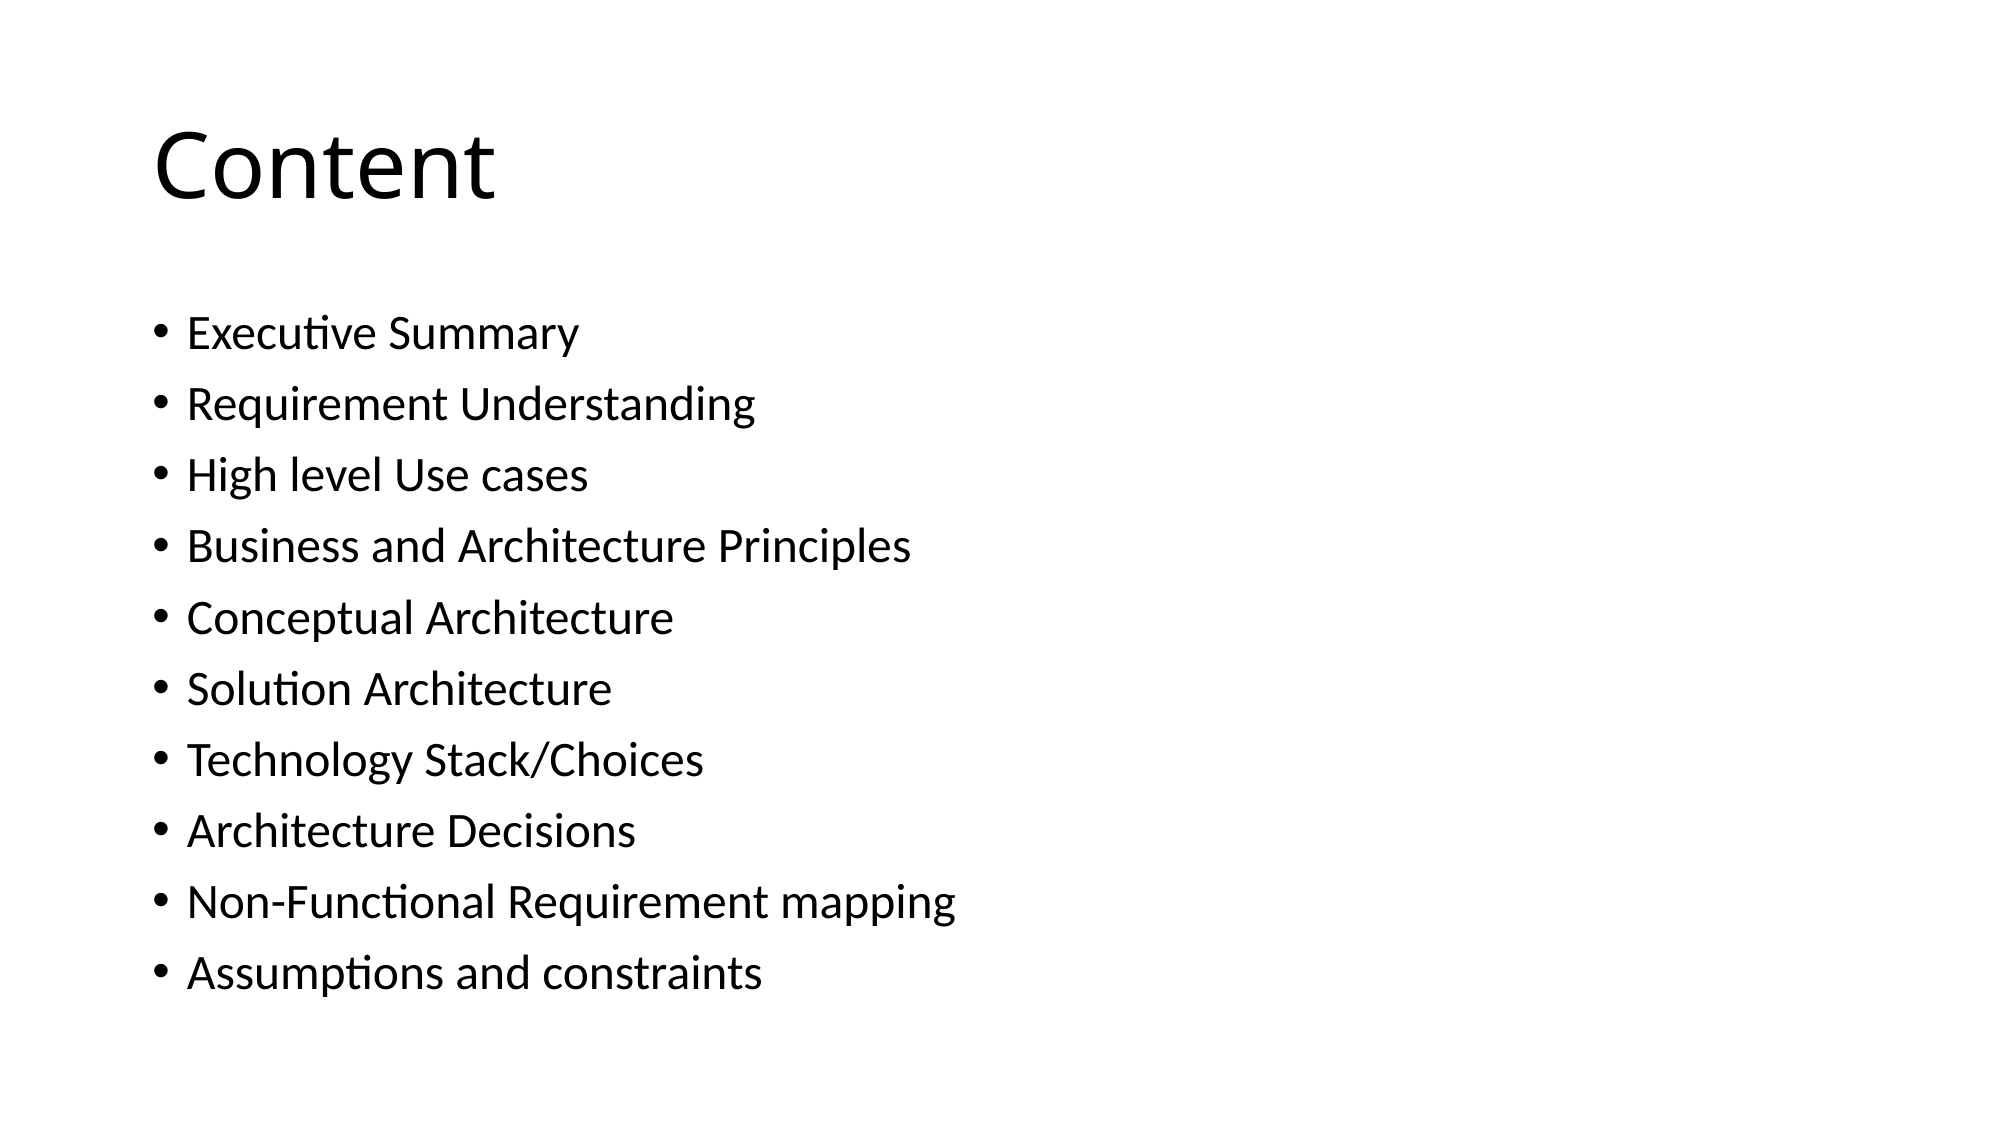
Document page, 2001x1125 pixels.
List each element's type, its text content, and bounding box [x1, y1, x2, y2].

list Executive Summary Requirement Understanding High level Use cases Business and Architecture Principles Conceptual Architecture Solution Architecture Technology Stack/Choices Architecture Decisions Non-Functional Requirement mapping Assumptions and constraints [137, 299, 1863, 1014]
title Content [137, 59, 1863, 278]
